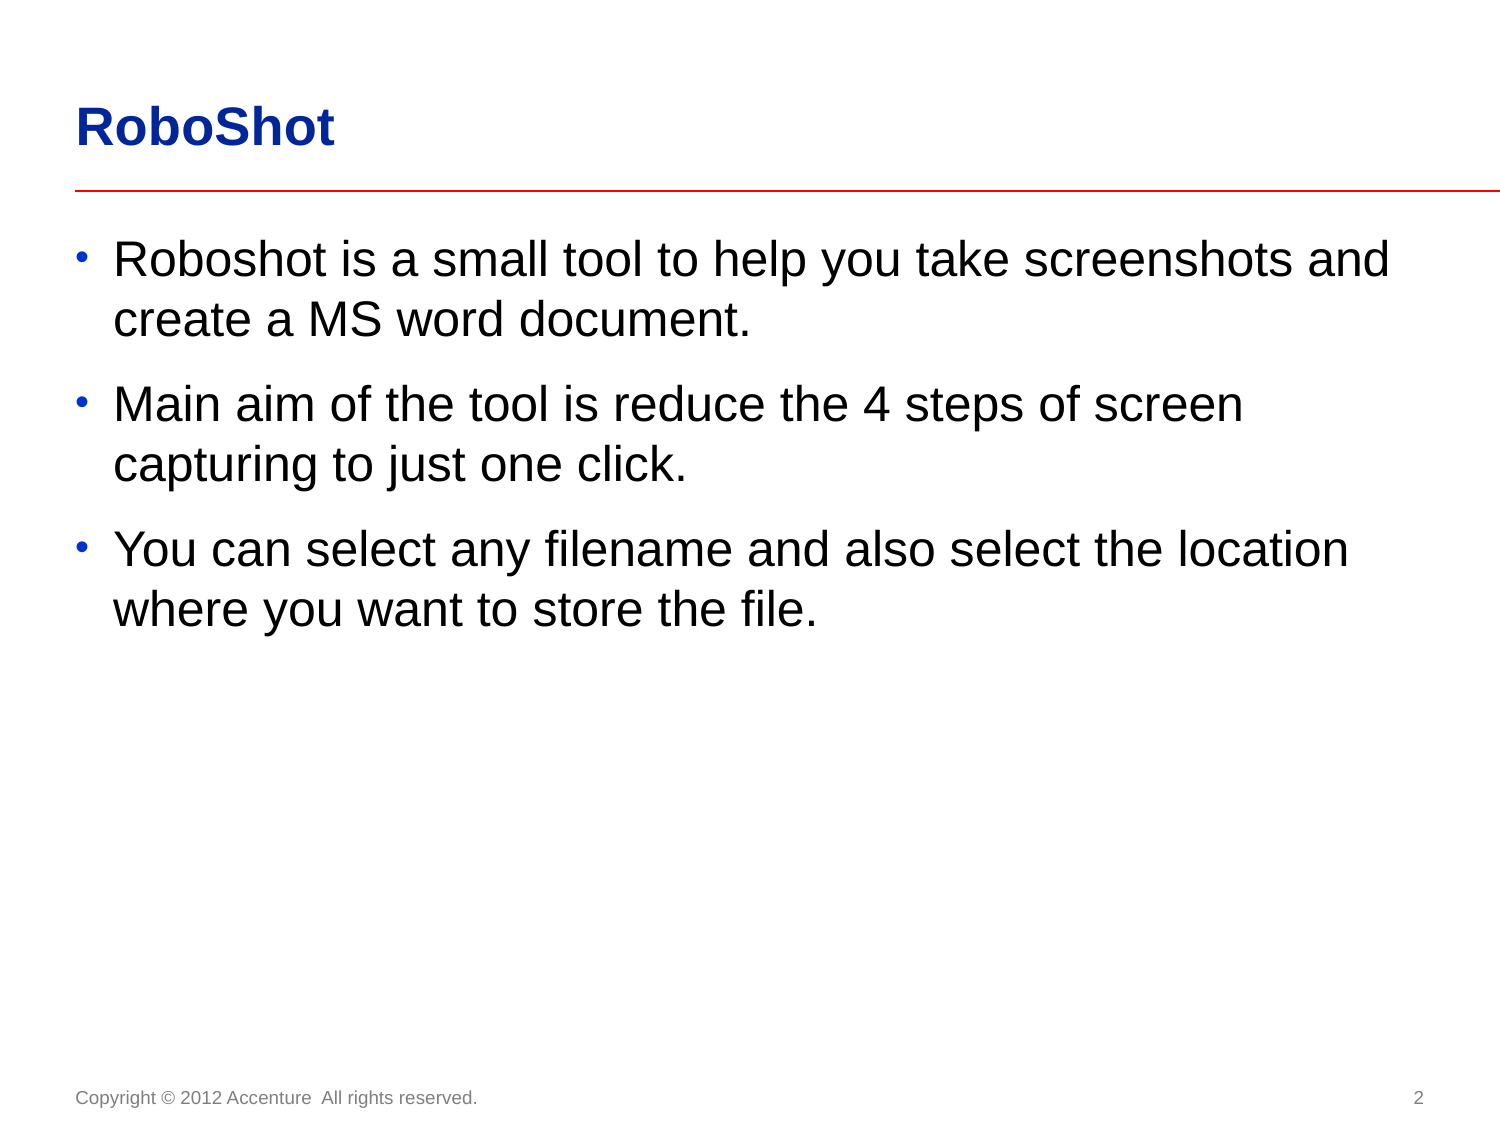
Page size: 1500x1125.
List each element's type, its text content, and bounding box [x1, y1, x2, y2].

title RoboShot [75, 27, 1422, 157]
list Roboshot is a small tool to help you take screenshots and create a MS word document. Main aim of the tool is reduce the 4 steps of screen capturing to just one click. You can select any filename and also select the location where you want to store the file. [75, 226, 1425, 1018]
